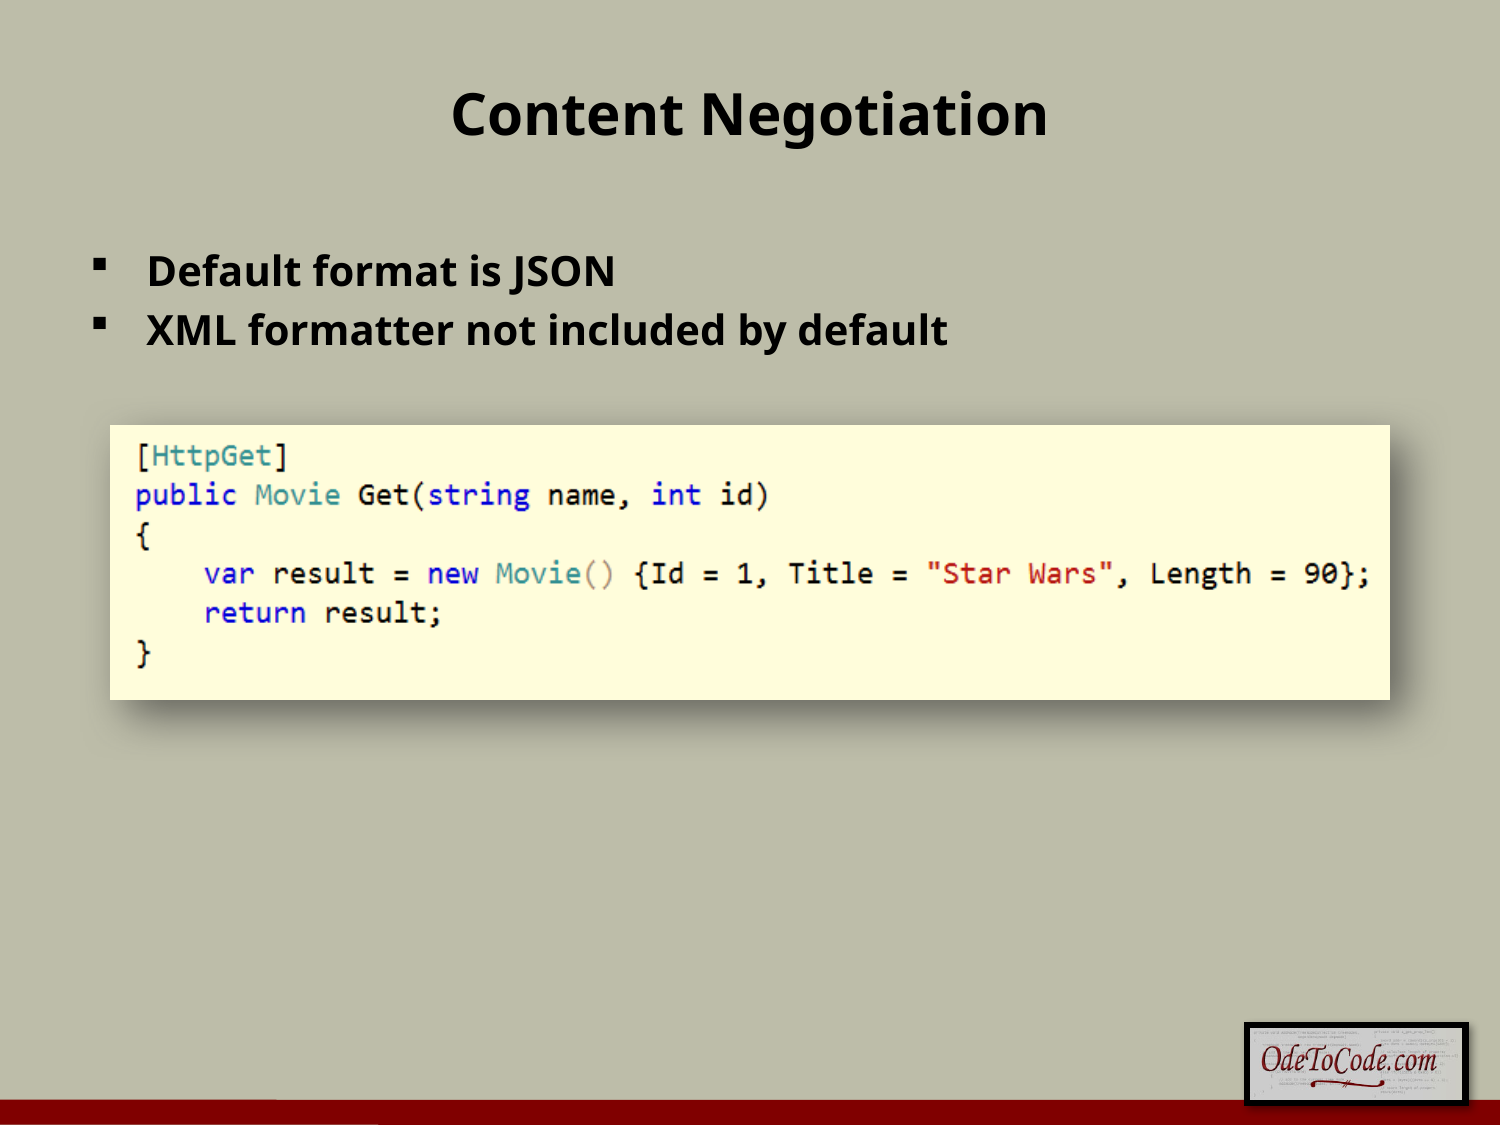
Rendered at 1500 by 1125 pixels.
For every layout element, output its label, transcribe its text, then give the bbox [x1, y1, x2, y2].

picture [1250, 1028, 1462, 1100]
title Content Negotiation [74, 49, 1426, 176]
list Default format is JSON XML formatter not included by default [74, 237, 1426, 976]
picture [110, 425, 1390, 700]
